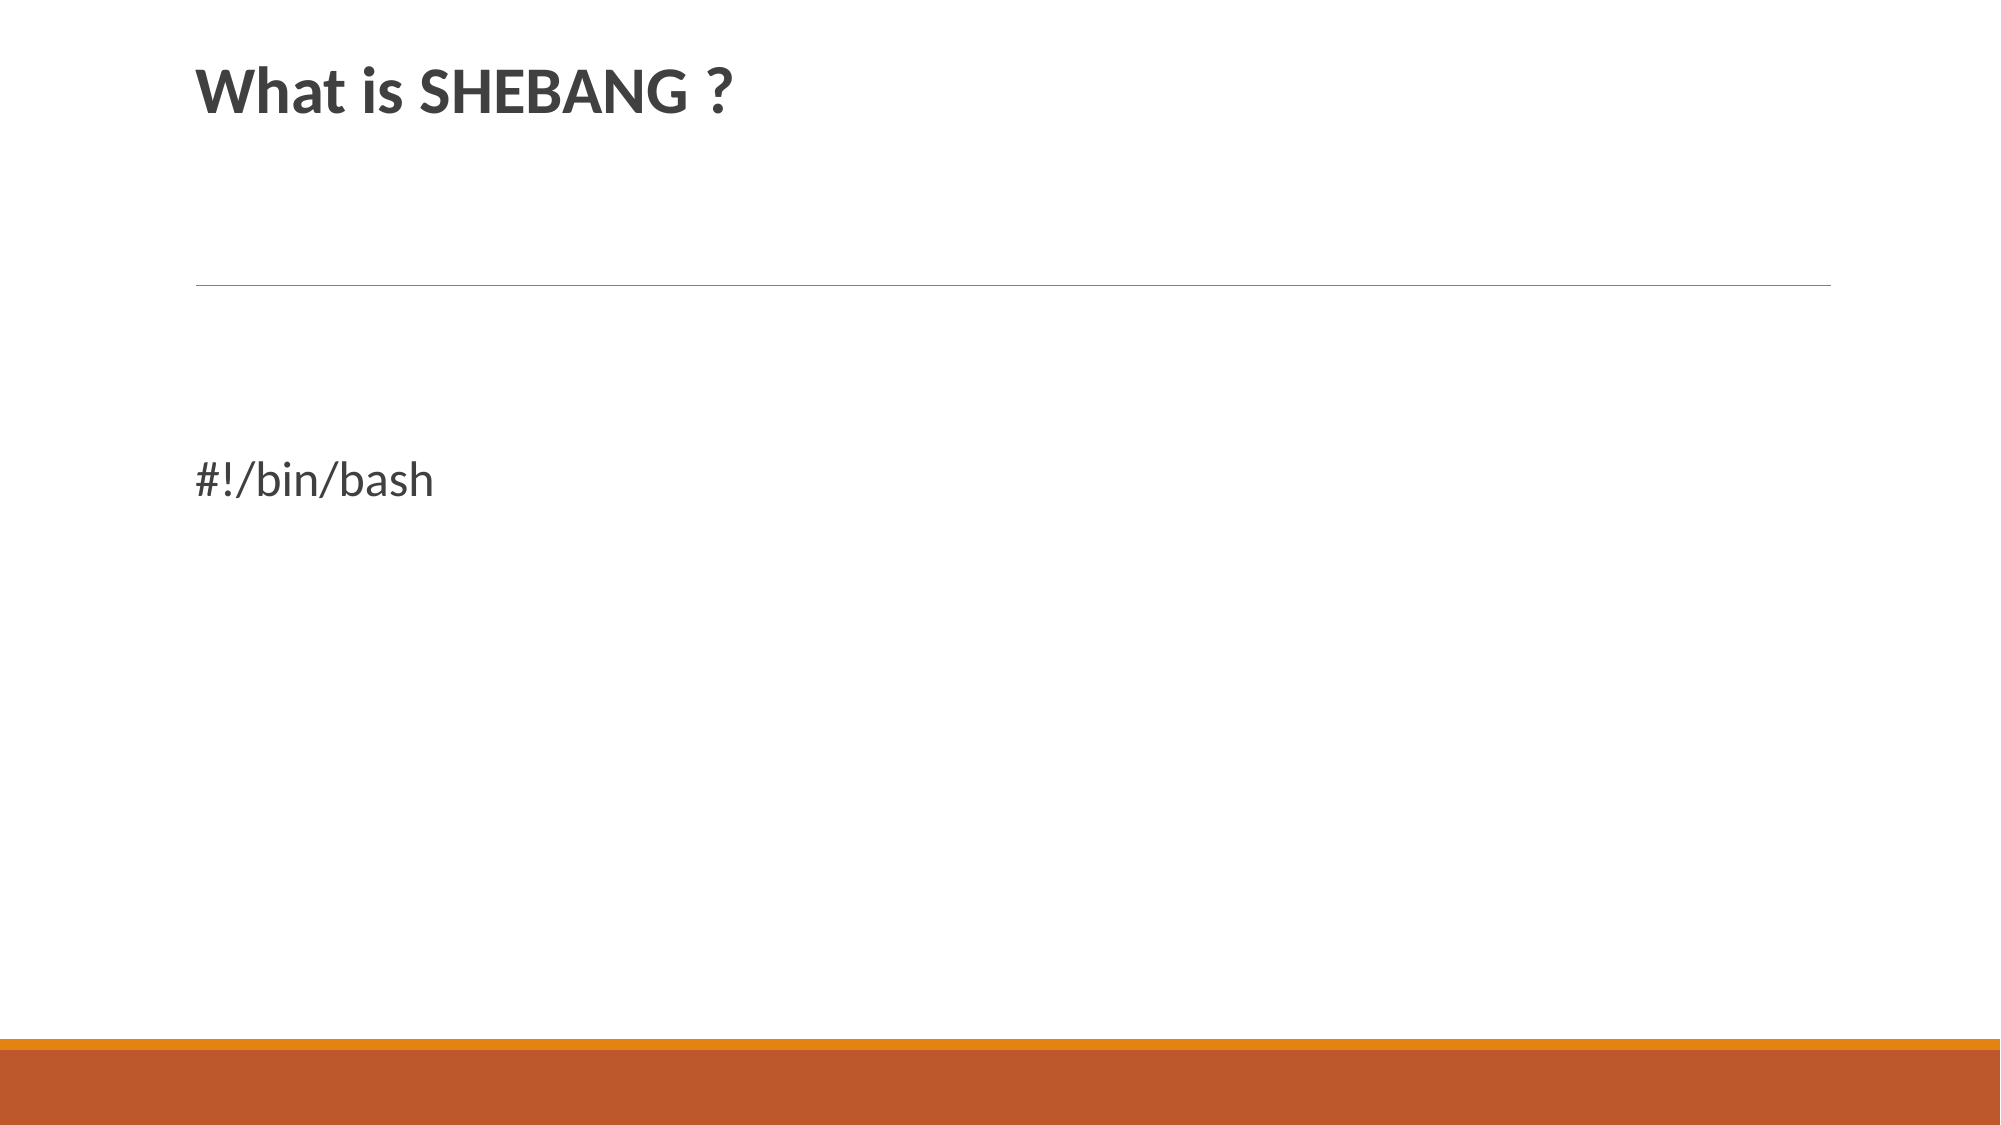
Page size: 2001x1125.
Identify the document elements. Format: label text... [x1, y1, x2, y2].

list What is SHEBANG ? #!/bin/bash [180, 48, 1830, 963]
